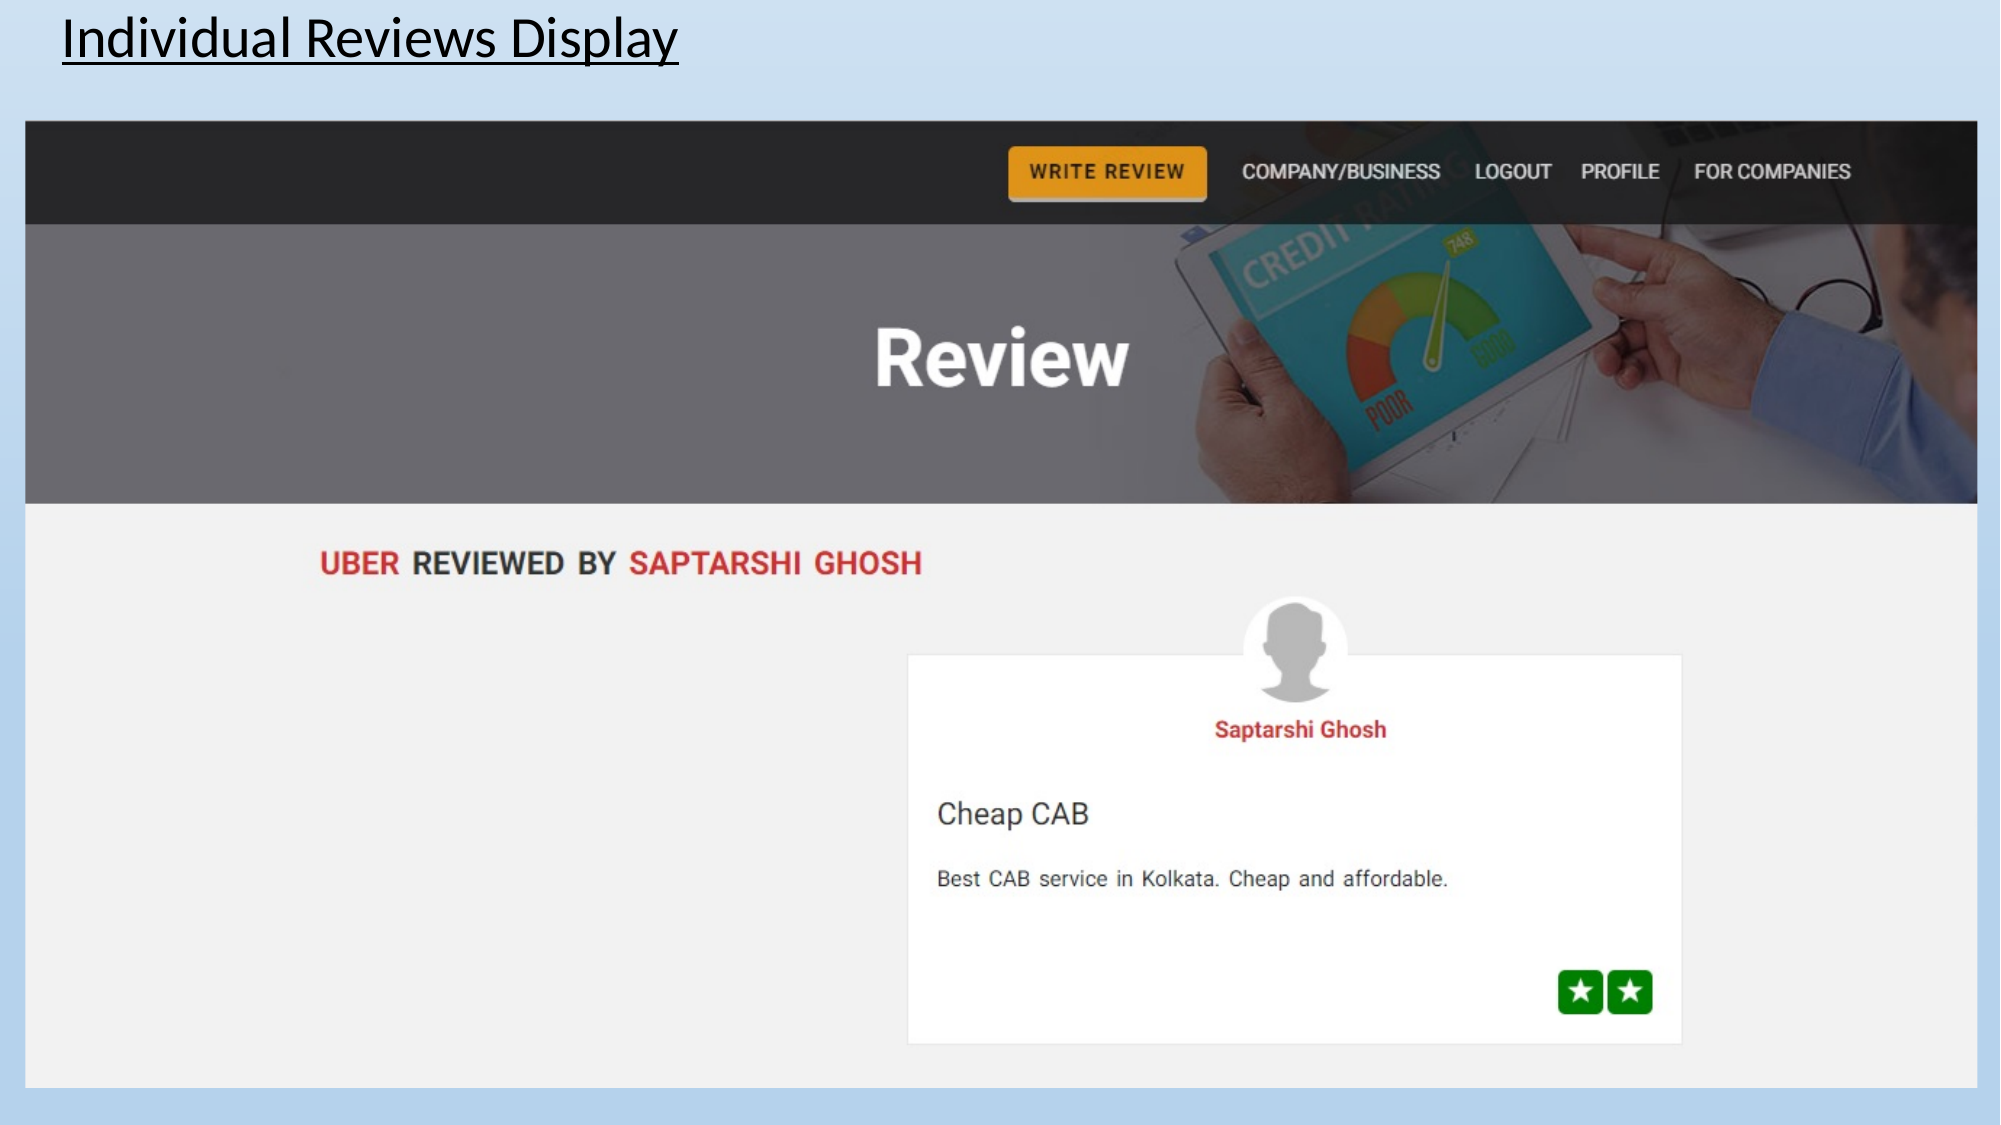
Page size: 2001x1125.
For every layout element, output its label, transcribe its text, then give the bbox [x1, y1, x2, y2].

list Individual Reviews Display [46, 0, 1772, 120]
picture [25, 120, 1978, 1088]
